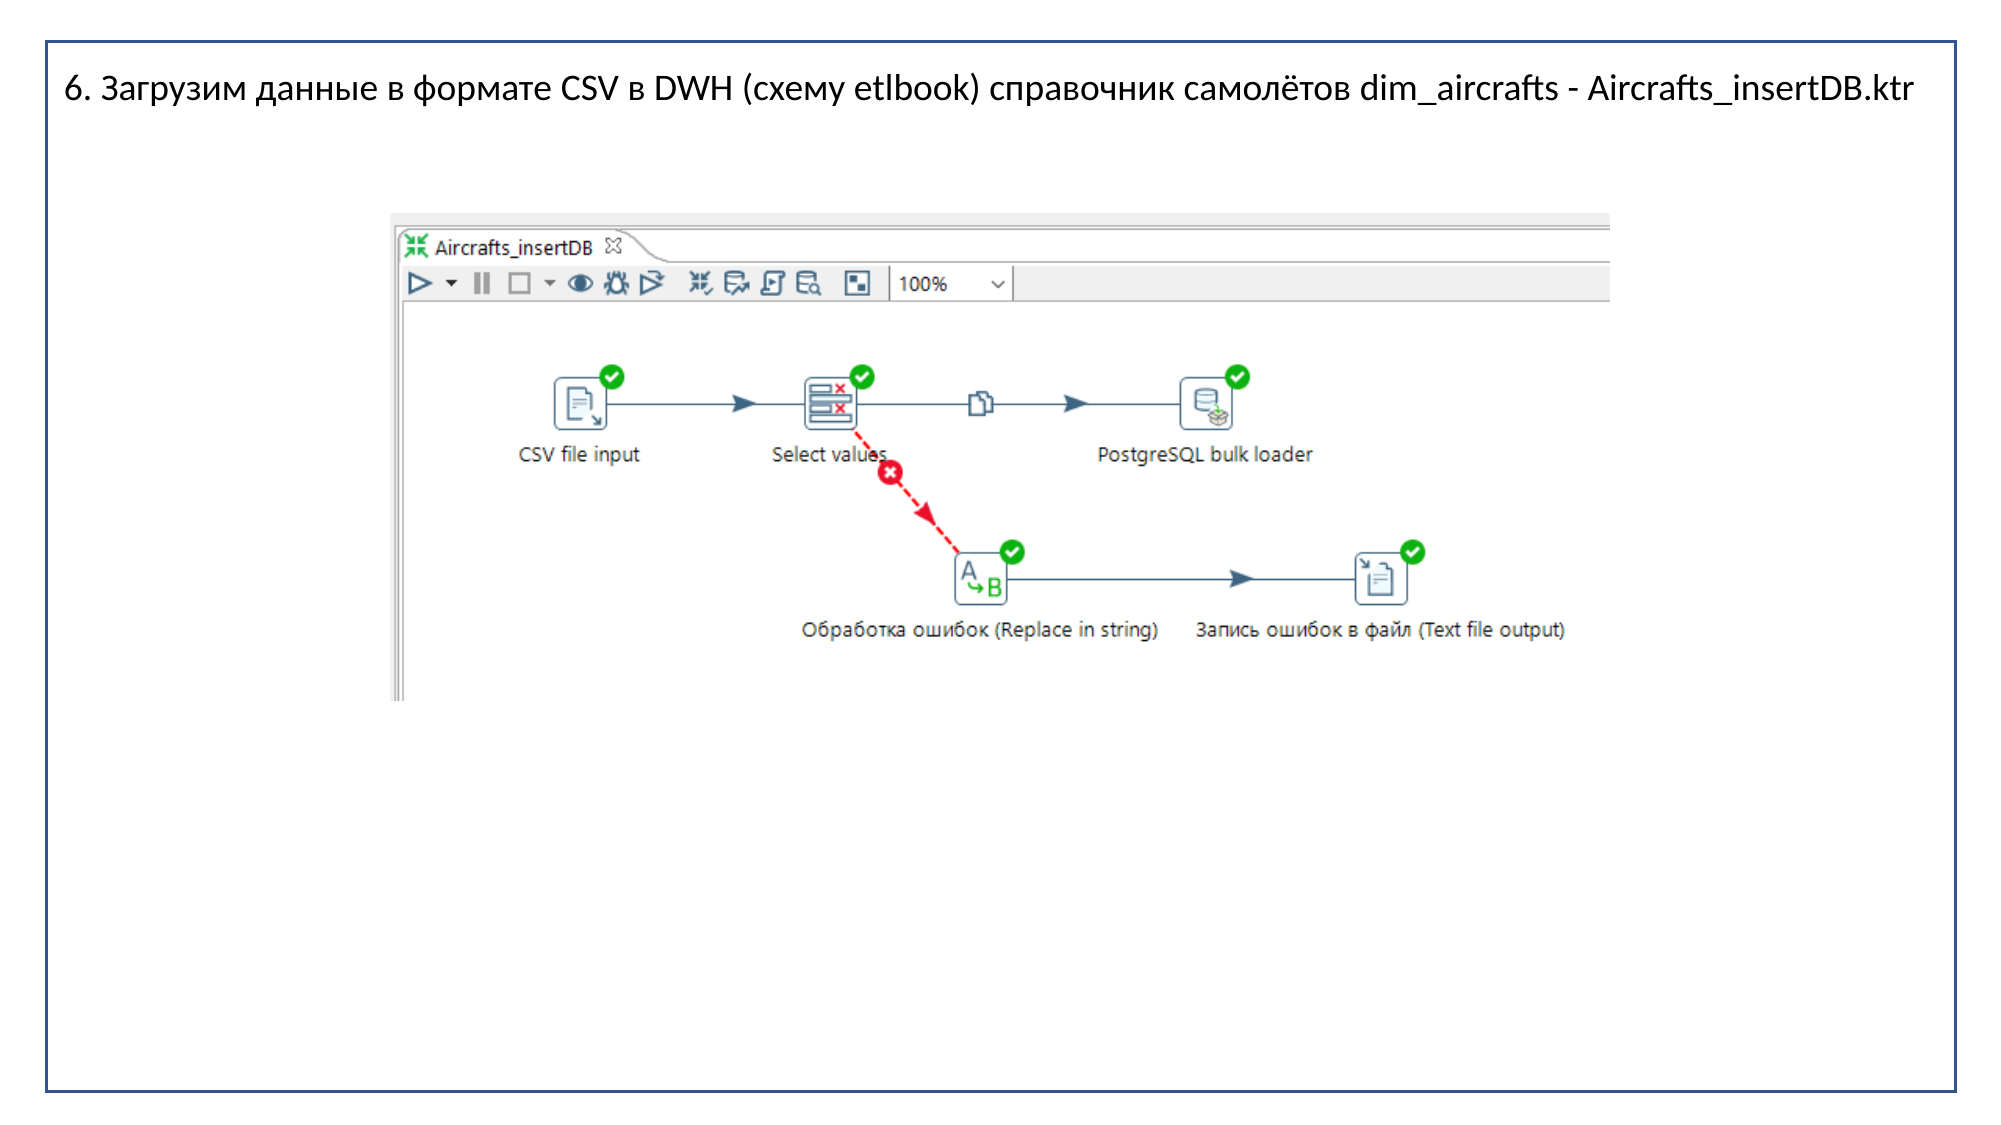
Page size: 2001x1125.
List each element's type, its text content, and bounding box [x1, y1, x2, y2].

picture [390, 213, 1610, 701]
text_box 6. Загрузим данные в формате CSV в DWH (схему etlbook) справочник самолётов dim_aircrafts - Aircrafts_insertDB.ktr [48, 55, 1954, 116]
text_box [46, 40, 1957, 1092]
